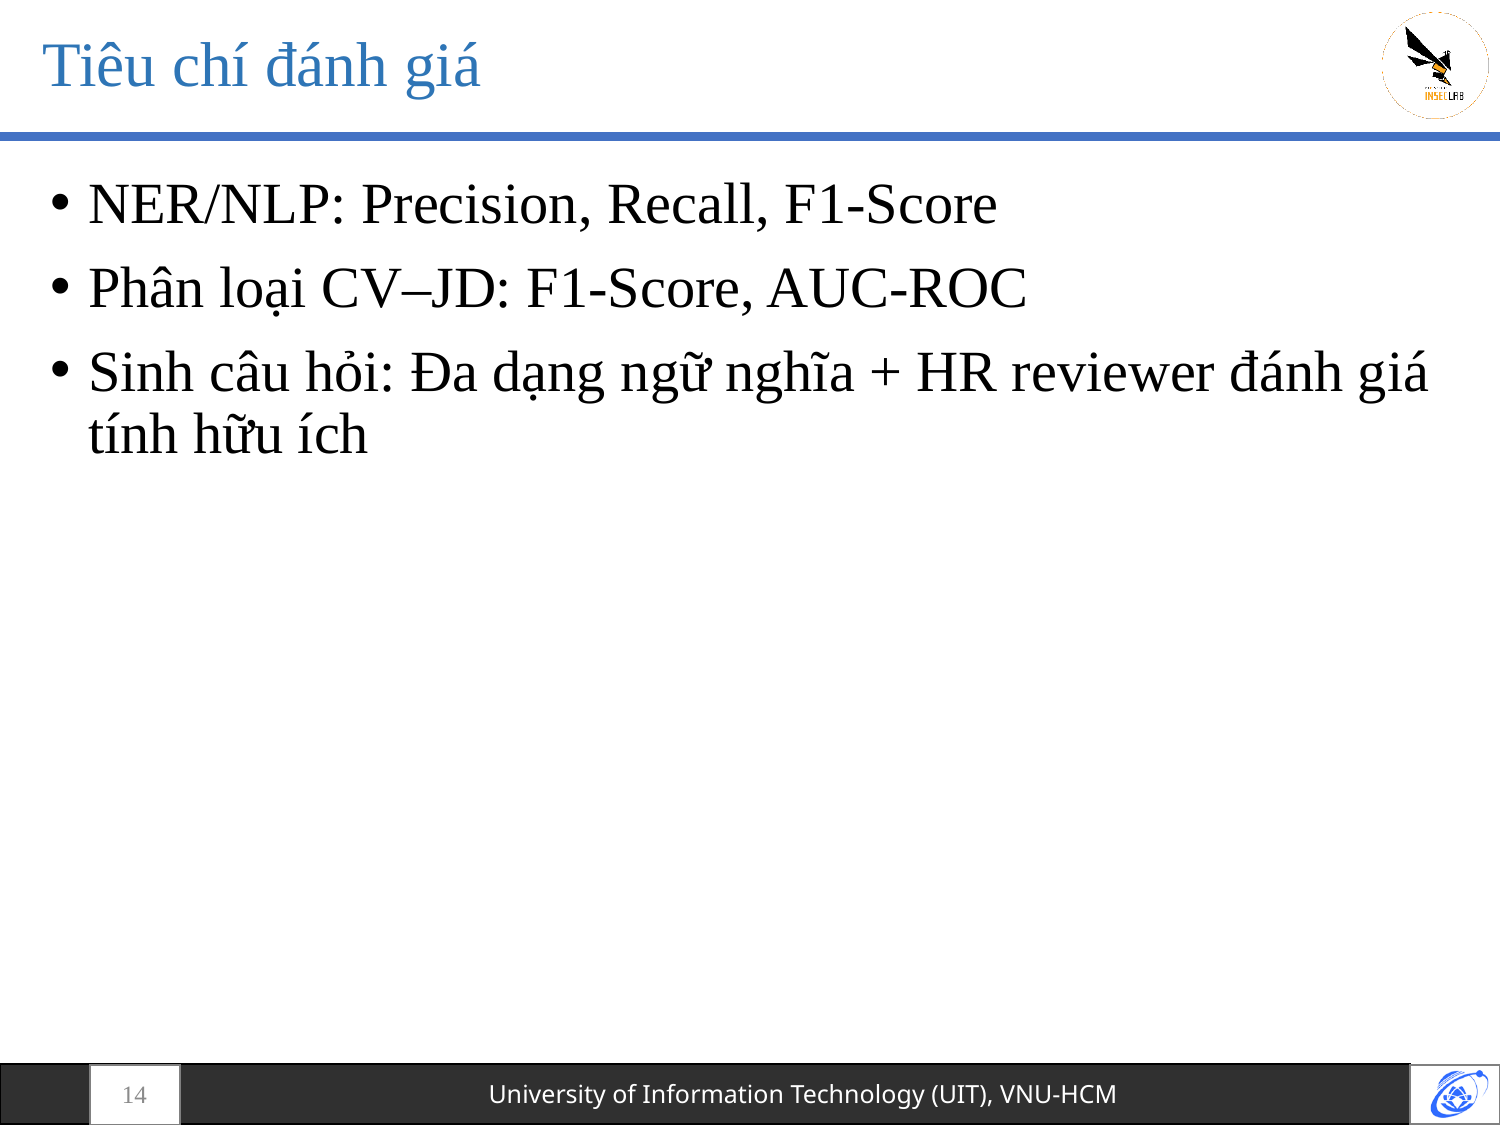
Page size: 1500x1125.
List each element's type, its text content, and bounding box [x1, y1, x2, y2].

list NER/NLP: Precision, Recall, F1-Score Phân loại CV–JD: F1-Score, AUC-ROC Sinh câu hỏi: Đa dạng ngữ nghĩa + HR reviewer đánh giá tính hữu ích [35, 165, 1446, 1034]
picture [1426, 1053, 1495, 1125]
picture [1375, 5, 1495, 125]
title Tiêu chí đánh giá [27, 23, 1376, 108]
slide_number 14 [95, 1063, 162, 1124]
